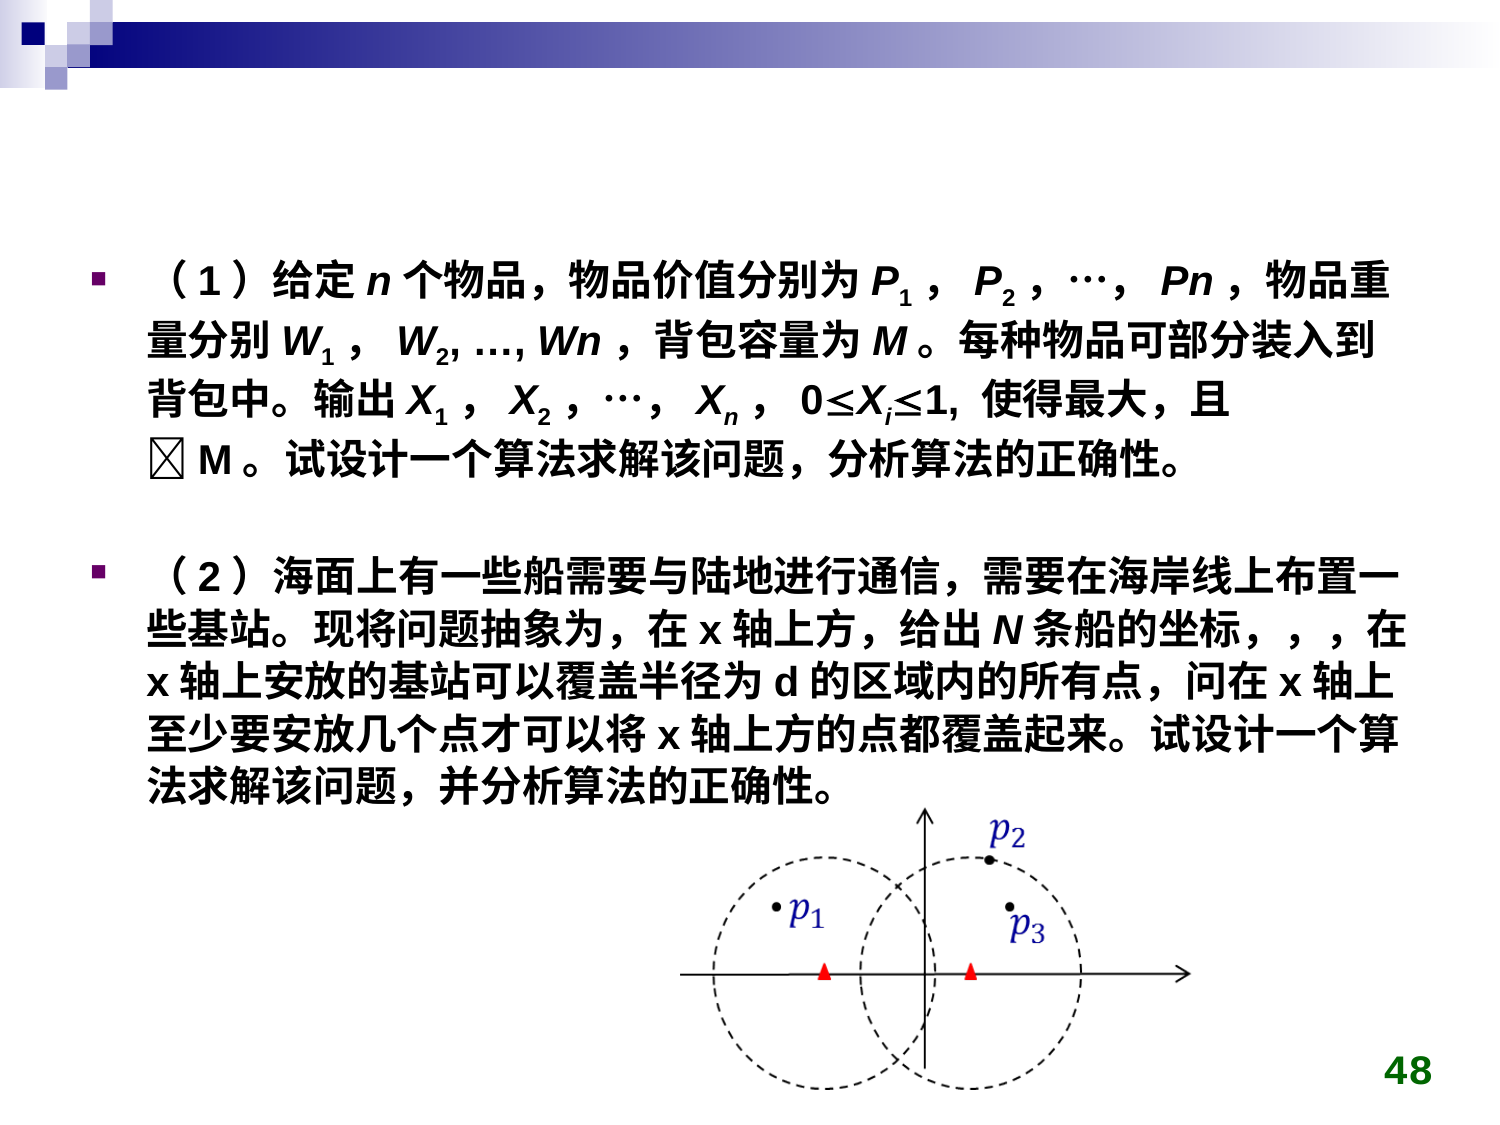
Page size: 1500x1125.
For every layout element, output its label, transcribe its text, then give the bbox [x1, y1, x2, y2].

slide_number 48 [1098, 1025, 1449, 1100]
picture [678, 792, 1205, 1090]
